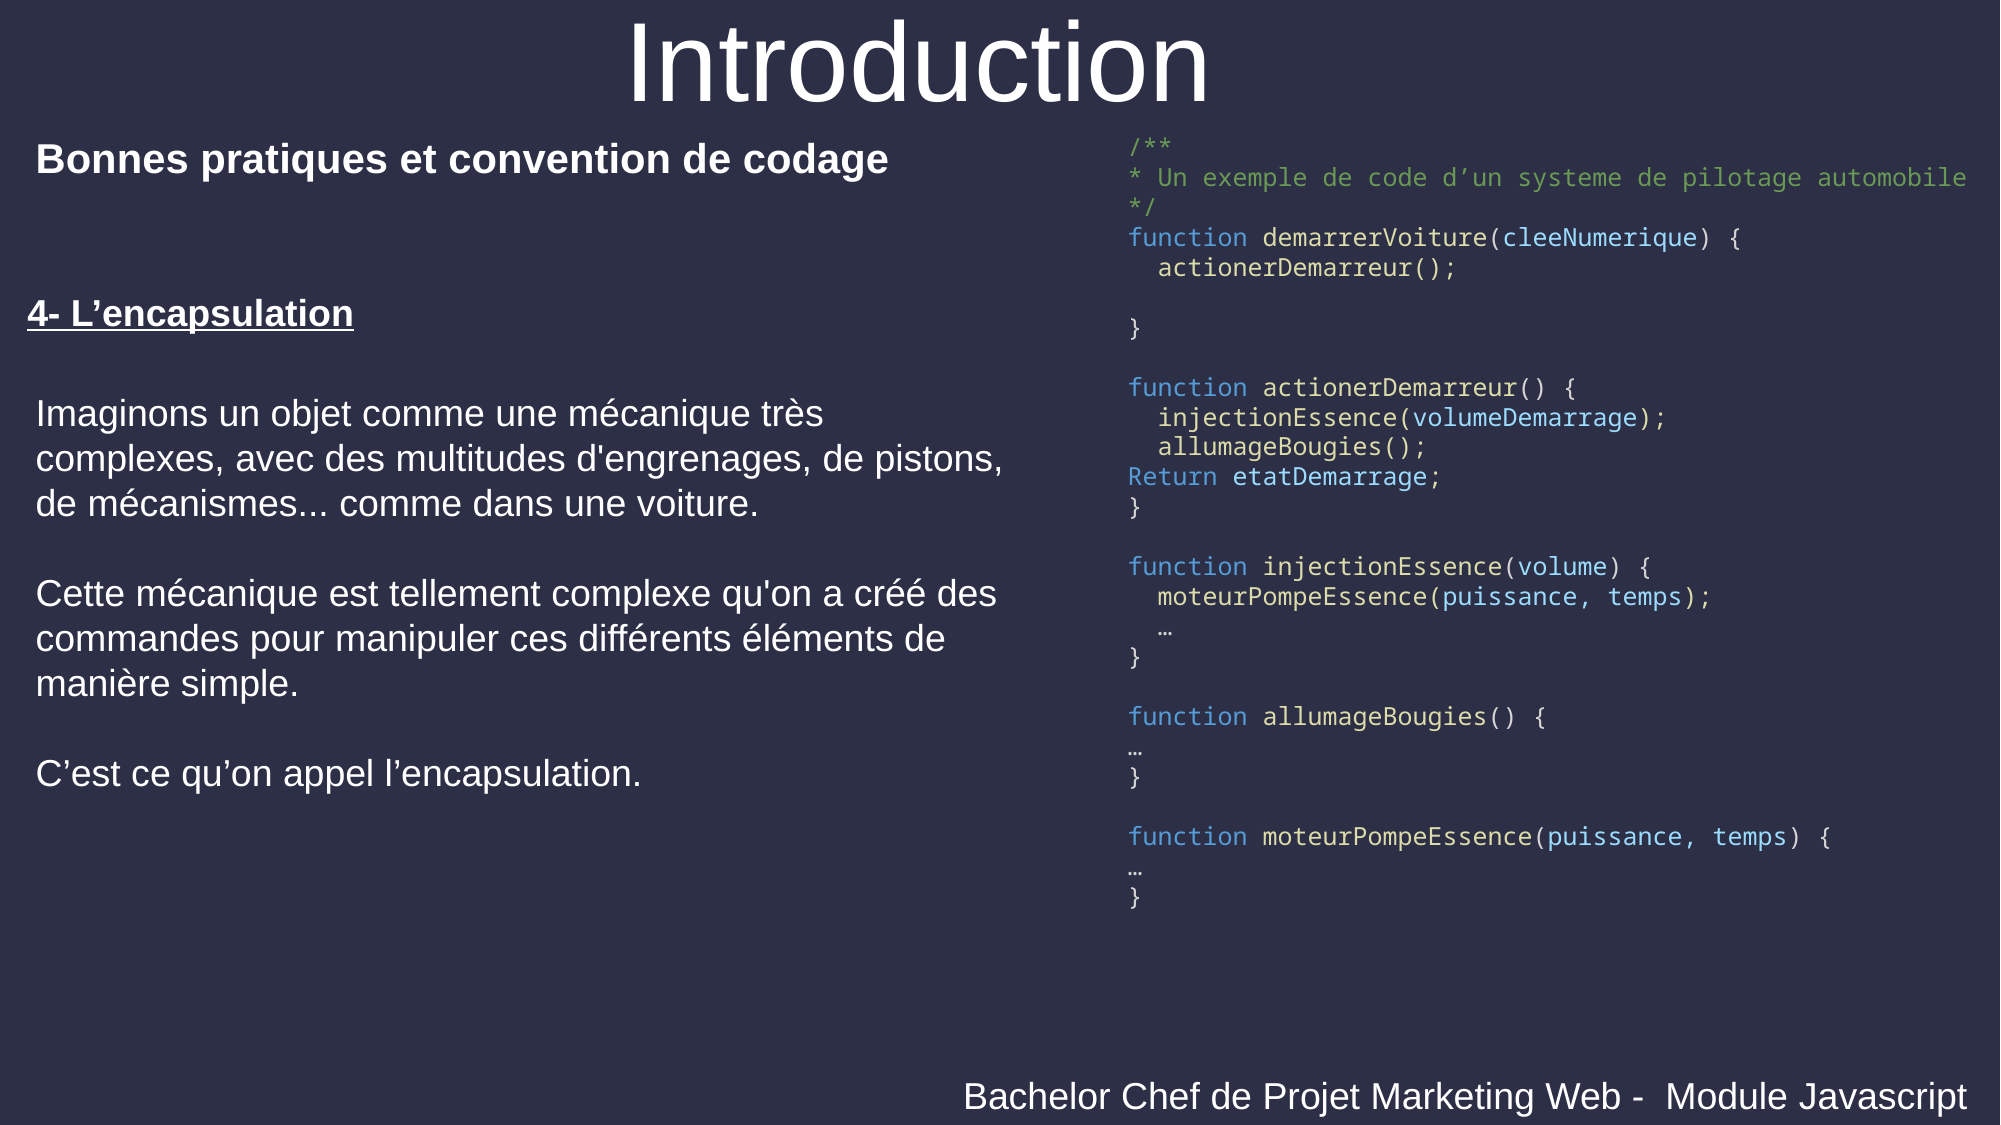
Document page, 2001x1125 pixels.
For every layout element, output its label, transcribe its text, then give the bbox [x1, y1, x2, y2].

text_box 4- L’encapsulation [12, 281, 1065, 432]
text_box Bonnes pratiques et convention de codage [20, 124, 969, 189]
text_box Introduction [0, 0, 1919, 131]
text_box Imaginons un objet comme une mécanique très complexes, avec des multitudes d'engrenages, de pistons, de mécanismes... comme dans une voiture. Cette mécanique est tellement complexe qu'on a créé des commandes pour manipuler ces différents éléments de manière simple. C’est ce qu’on appel l’encapsulation. [20, 381, 1021, 802]
text_box Bachelor Chef de Projet Marketing Web - Module Javascript [948, 1064, 2000, 1125]
text_box /** * Un exemple de code d’un systeme de pilotage automobile */ function demarrerVoiture(cleeNumerique) { actionerDemarreur(); } function actionerDemarreur() { injectionEssence(volumeDemarrage); allumageBougies(); Return etatDemarrage; } function injectionEssence(volume) { moteurPompeEssence(puissance, temps); … } function allumageBougies() { … } function moteurPompeEssence(puissance, temps) { … } [1112, 124, 2000, 1008]
